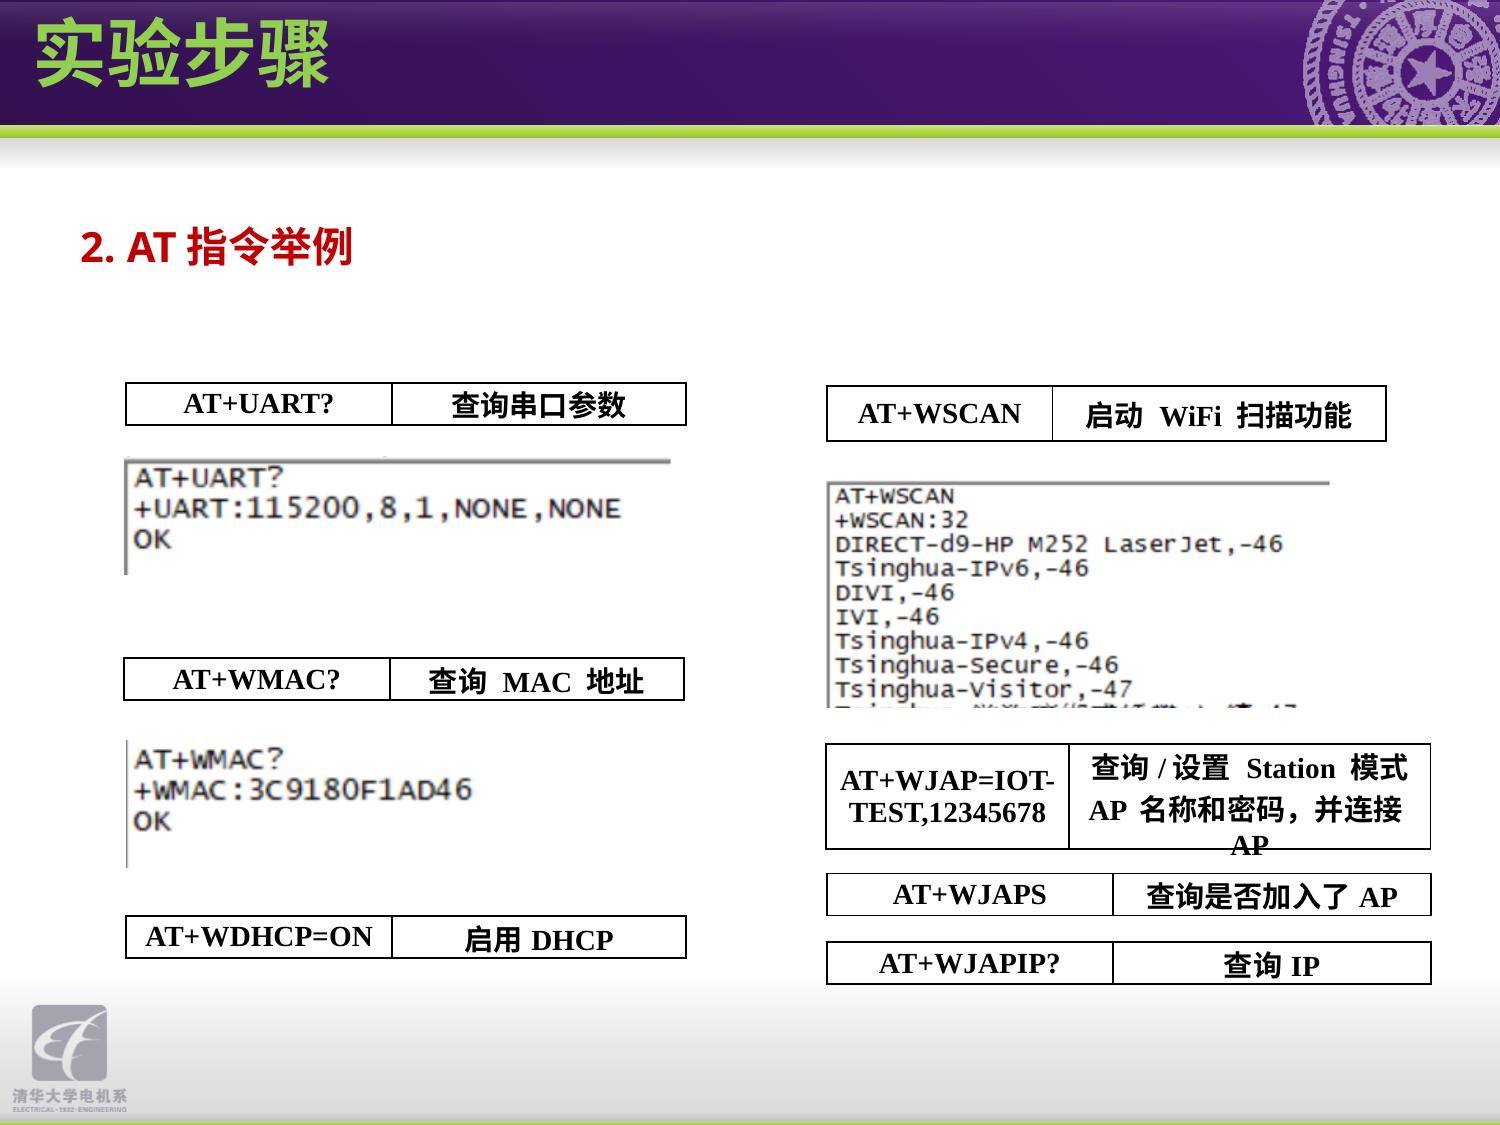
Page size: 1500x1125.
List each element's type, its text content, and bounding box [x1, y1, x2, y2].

table_header 查询/设置 Station 模式 AP 名称和密码，并连接AP [1070, 745, 1430, 848]
table_header 启动 WiFi 扫描功能 [1053, 387, 1385, 440]
table_header AT+WJAPIP? [828, 943, 1112, 983]
table_header AT+WJAPS [828, 874, 1112, 915]
table_header AT+WMAC? [125, 659, 389, 699]
table_header 查询IP [1114, 943, 1430, 983]
table_header AT+WJAP=IOT-TEST,12345678 [827, 745, 1068, 848]
table_header 查询 MAC 地址 [391, 659, 683, 699]
table_header AT+UART? [127, 384, 391, 424]
table_header AT+WSCAN [828, 387, 1052, 440]
table_header AT+WDHCP=ON [127, 917, 391, 957]
table_header 启用DHCP [393, 917, 685, 957]
picture [125, 740, 499, 868]
picture [123, 456, 671, 575]
table_header 查询是否加入了AP [1114, 874, 1430, 915]
text_box 2. AT指令举例 [65, 194, 1387, 279]
text_box 实验步骤 [17, 19, 1339, 104]
table_header 查询串口参数 [393, 384, 685, 424]
picture [826, 479, 1330, 708]
